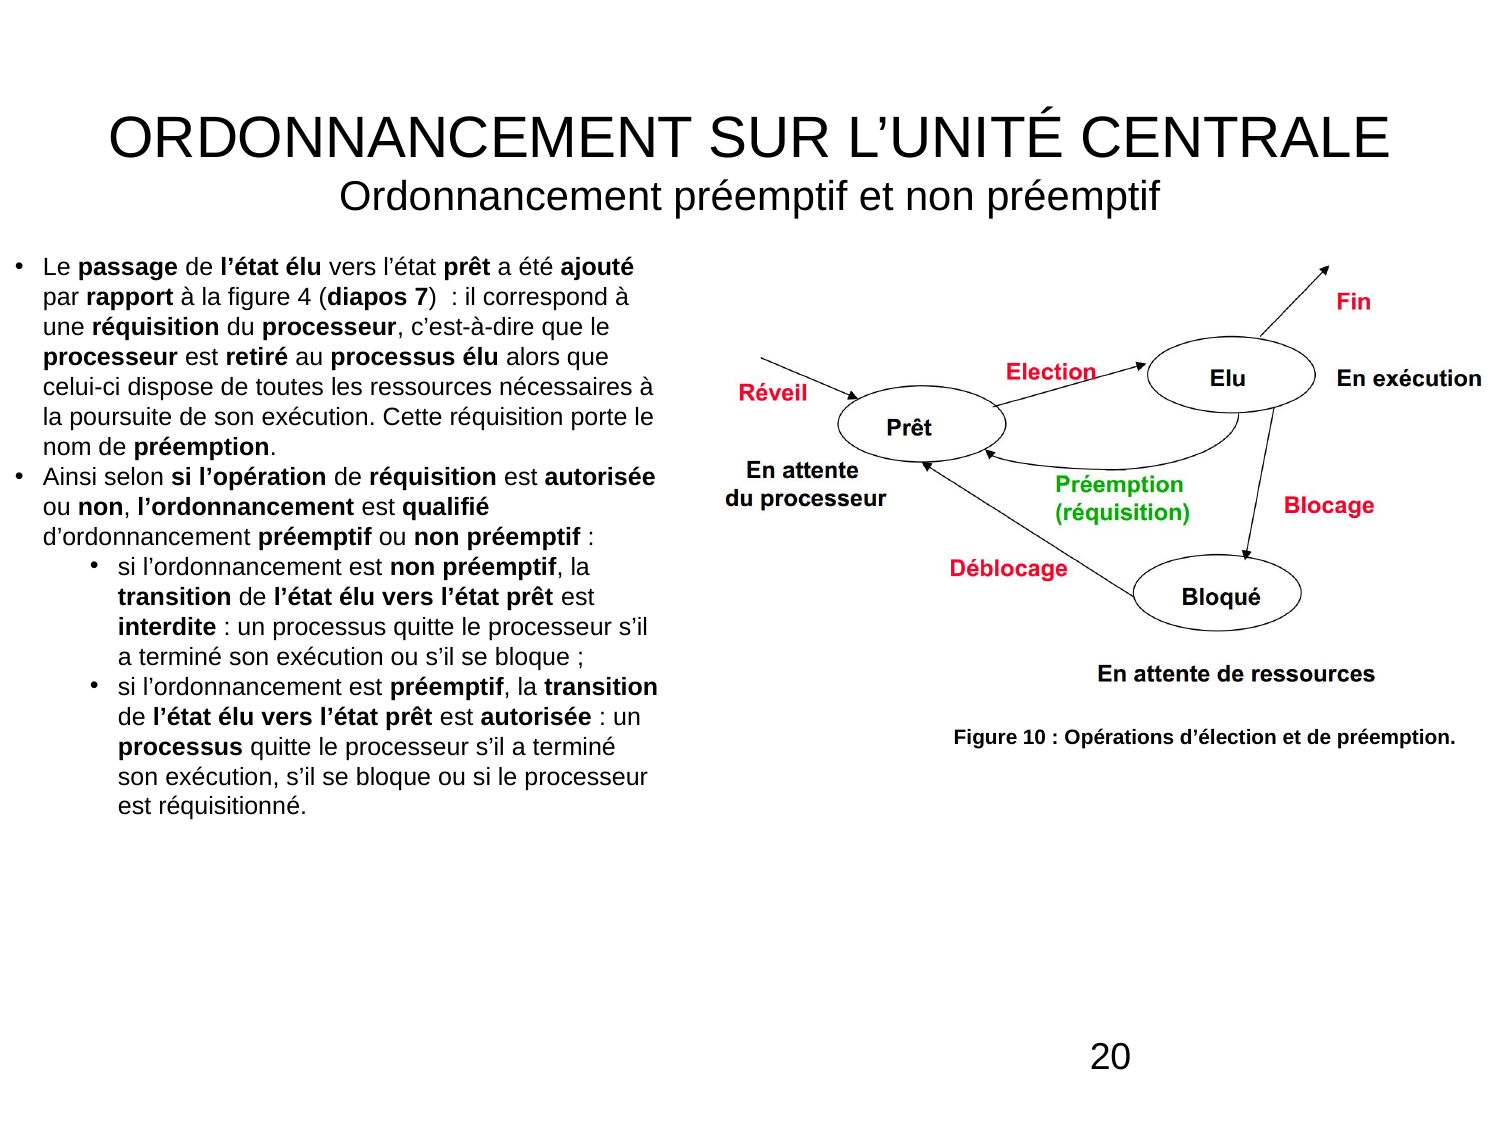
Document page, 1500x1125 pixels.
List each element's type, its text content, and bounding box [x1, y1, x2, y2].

slide_number 20 [1074, 1024, 1426, 1103]
picture [684, 243, 1484, 692]
title ORDONNANCEMENT SUR L’UNITÉ CENTRALE Ordonnancement préemptif et non préemptif [75, 45, 1425, 233]
text_box Le passage de l’état élu vers l’état prêt a été ajouté par rapport à la figure 4 (diapos 7) : il correspond à une réquisition du processeur, c’est-à-dire que le processeur est retiré au processus élu alors que celui-ci dispose de toutes les ressources nécessaires à la poursuite de son exécution. Cette réquisition porte le nom de préemption. Ainsi selon si l’opération de réquisition est autorisée ou non, l’ordonnancement est qualifié d’ordonnancement préemptif ou non préemptif : si l’ordonnancement est non préemptif, la transition de l’état élu vers l’état prêt est interdite : un processus quitte le processeur s’il a terminé son exécution ou s’il se bloque ; si l’ordonnancement est préemptif, la transition de l’état élu vers l’état prêt est autorisée : un processus quitte le processeur s’il a terminé son exécution, s’il se bloque ou si le processeur est réquisitionné. [0, 243, 676, 828]
text_box Figure 10 : Opérations d’élection et de préemption. [938, 716, 1473, 756]
